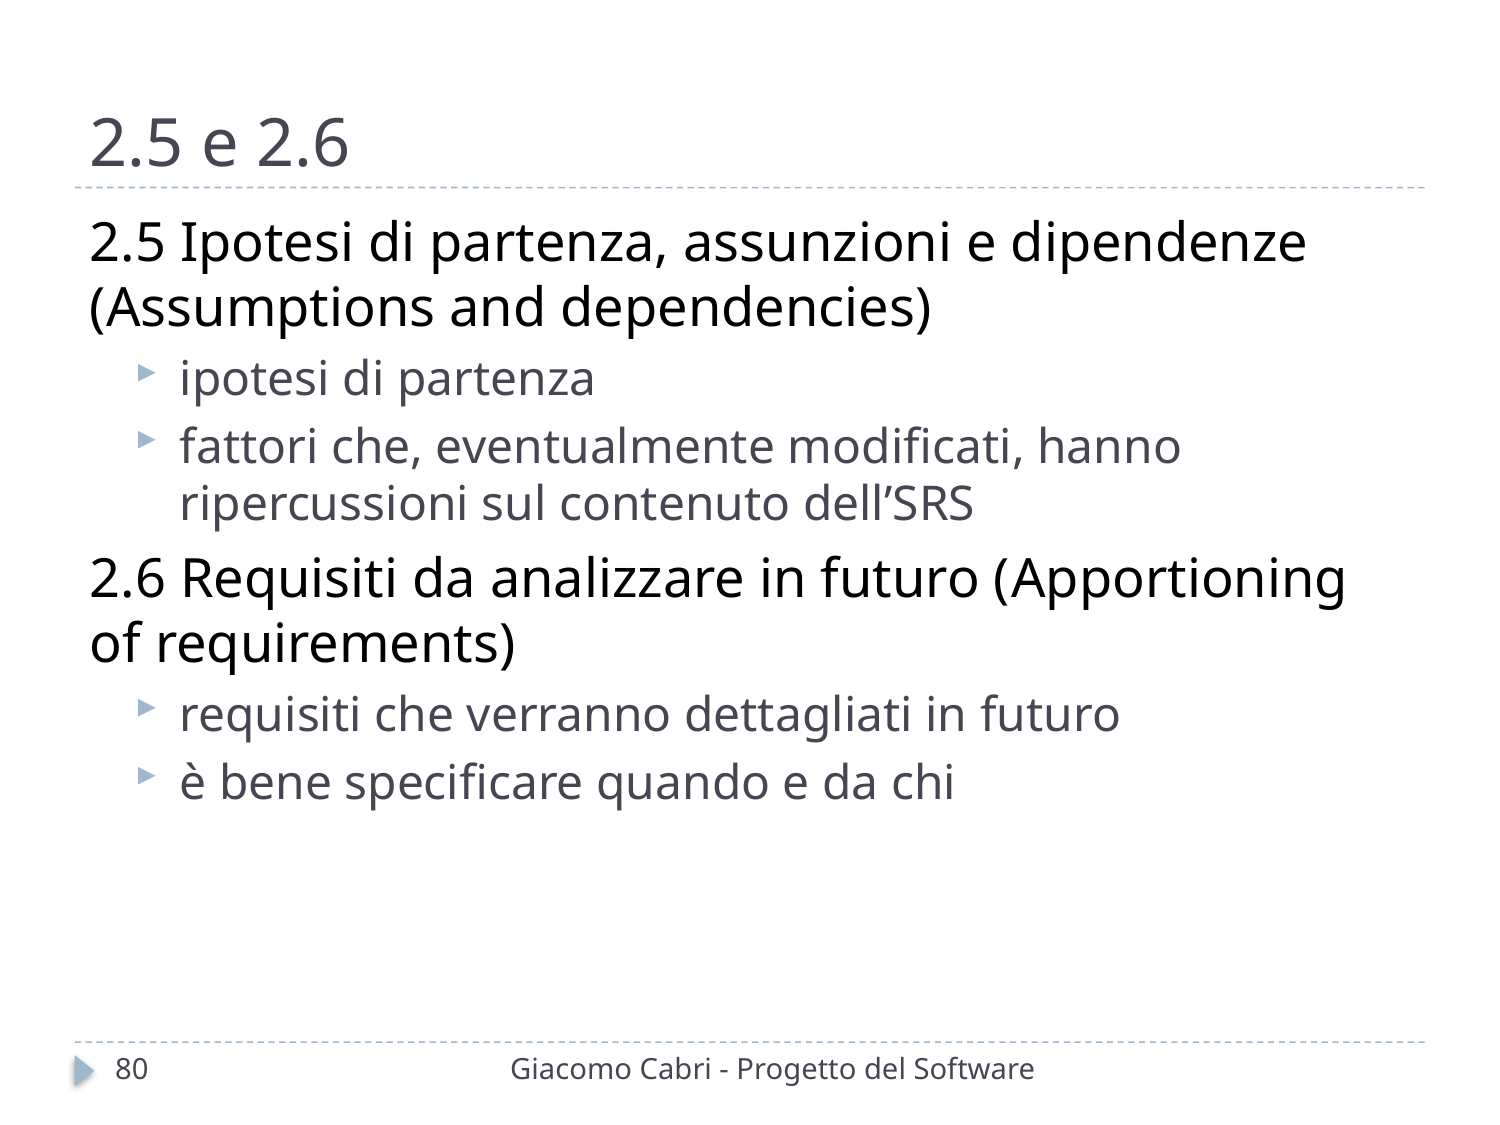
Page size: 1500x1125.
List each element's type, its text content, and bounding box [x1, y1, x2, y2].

title 2.5 e 2.6 [75, 24, 1425, 188]
footer Giacomo Cabri - Progetto del Software [475, 1042, 1051, 1103]
list 2.5 Ipotesi di partenza, assunzioni e dipendenze (Assumptions and dependencies) ipotesi di partenza fattori che, eventualmente modificati, hanno ripercussioni sul contenuto dell’SRS 2.6 Requisiti da analizzare in futuro (Apportioning of requirements) requisiti che verranno dettagliati in futuro è bene specificare quando e da chi [75, 200, 1425, 1010]
slide_number 80 [100, 1042, 426, 1103]
